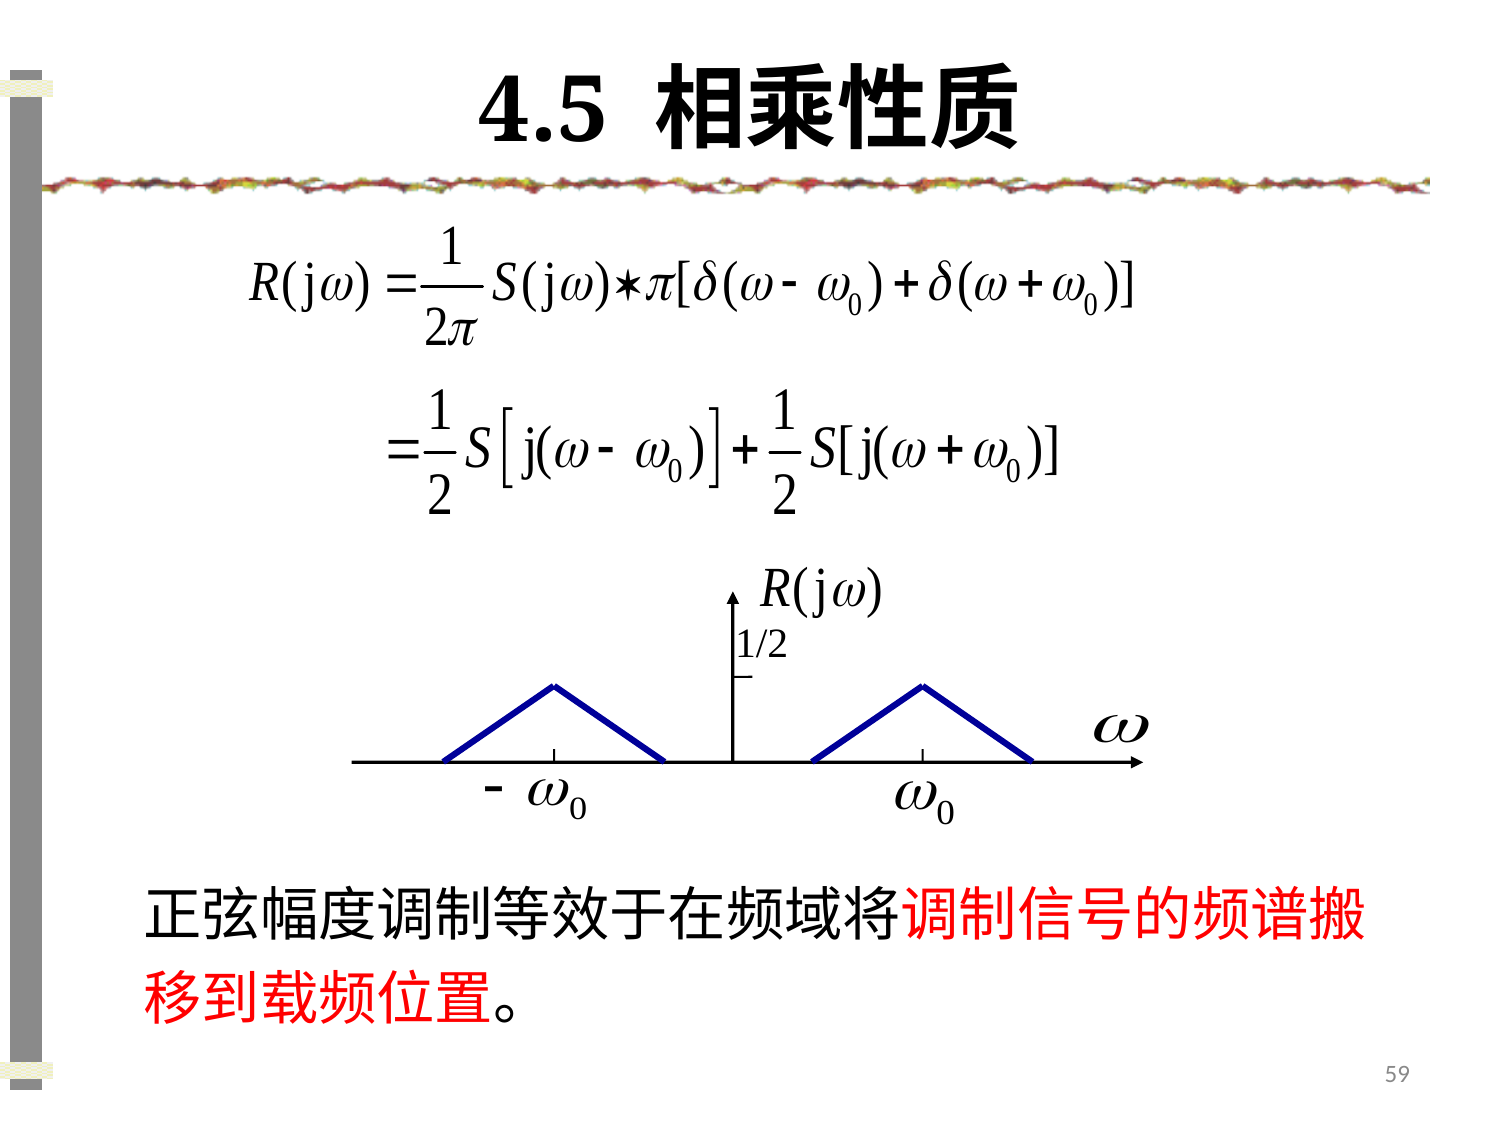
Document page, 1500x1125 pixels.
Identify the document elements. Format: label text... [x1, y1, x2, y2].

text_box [240, 210, 1144, 358]
slide_number 59 [1074, 1042, 1425, 1103]
title 4.4 卷积性质 [0, 70, 53, 1090]
text_box 正弦幅度调制等效于在频域将调制信号的频谱搬移到载频位置。 [128, 855, 1407, 1039]
title 4.5 相乘性质 [75, 45, 1425, 164]
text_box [351, 554, 1167, 841]
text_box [375, 371, 1067, 528]
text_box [53, 175, 1430, 200]
